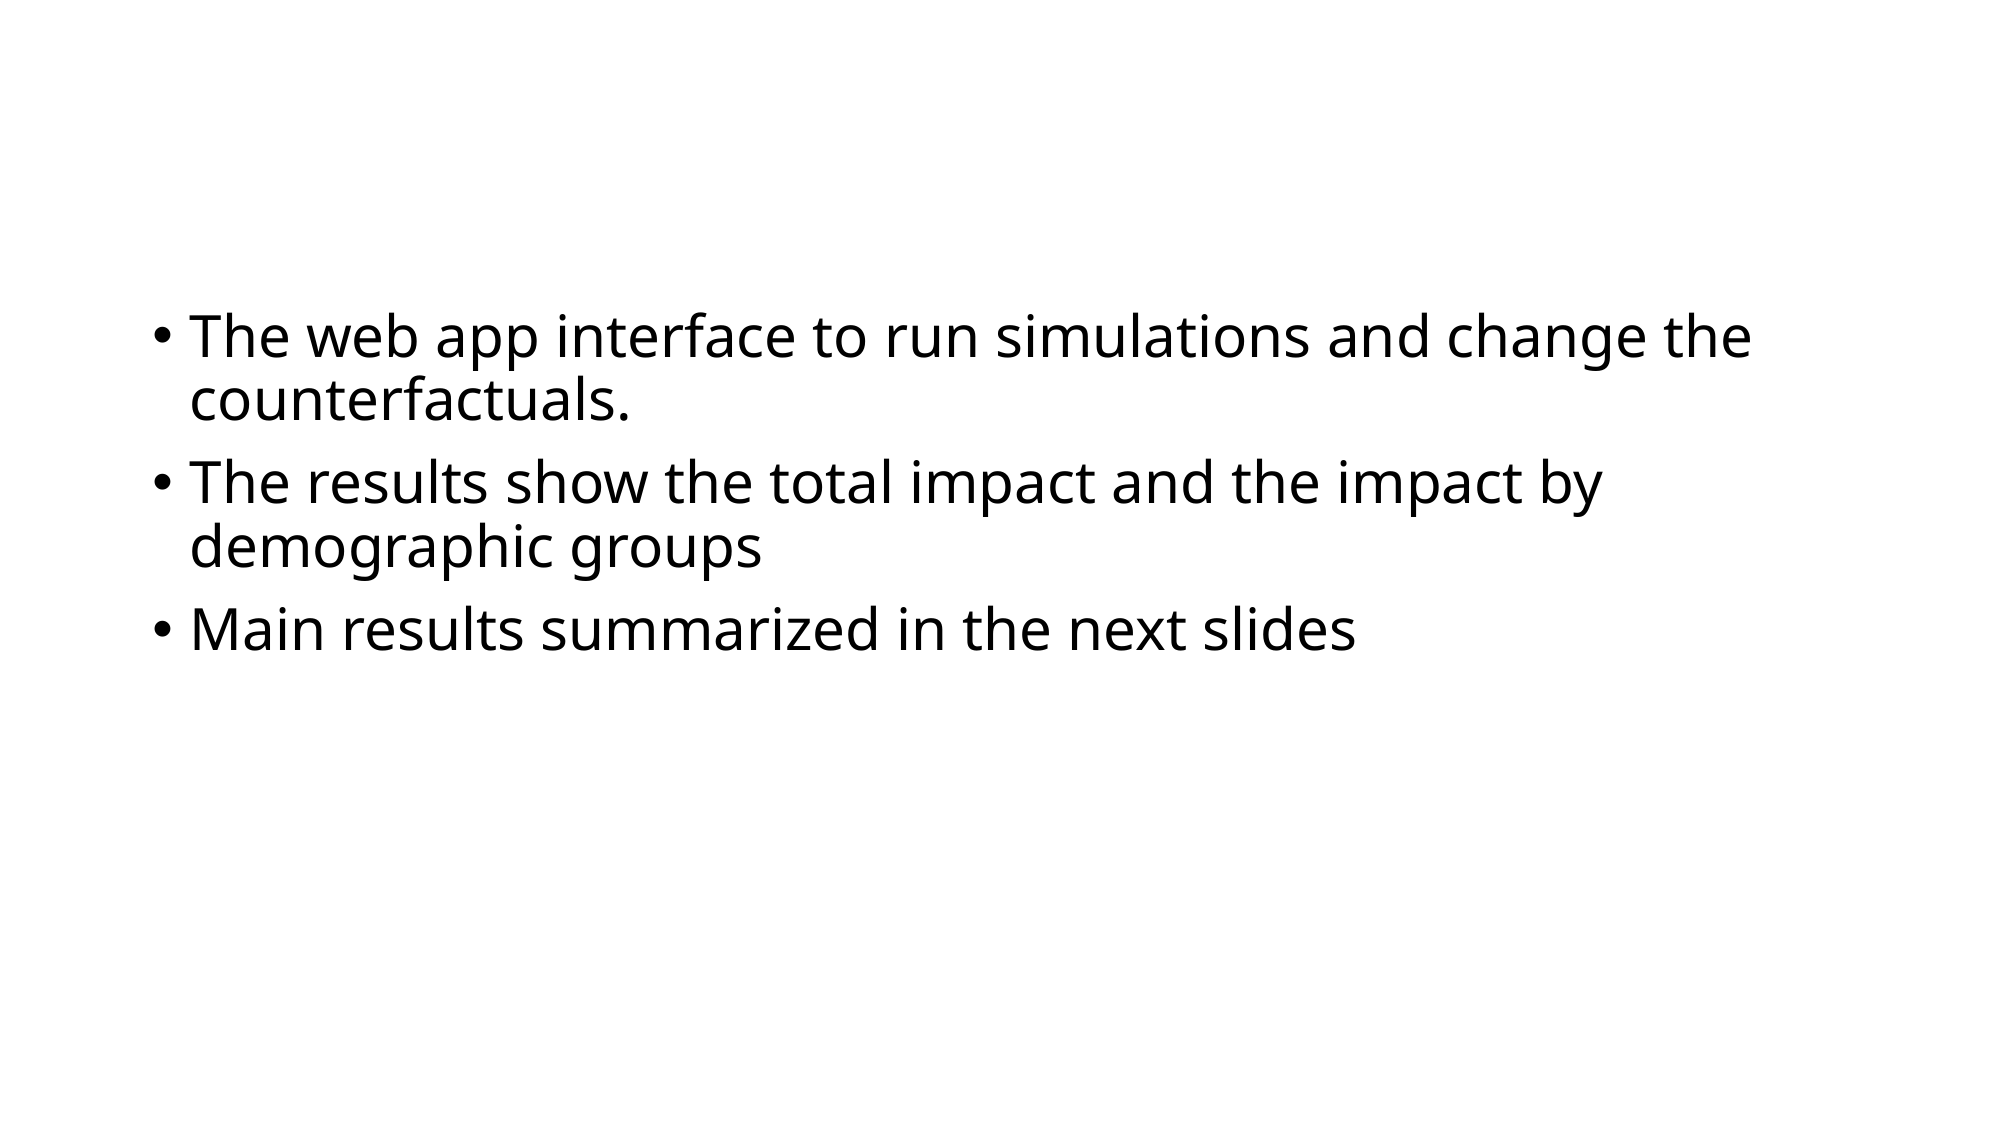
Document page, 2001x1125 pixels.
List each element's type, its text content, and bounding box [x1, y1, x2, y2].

list The web app interface to run simulations and change the counterfactuals. The results show the total impact and the impact by demographic groups Main results summarized in the next slides [137, 299, 1863, 1014]
